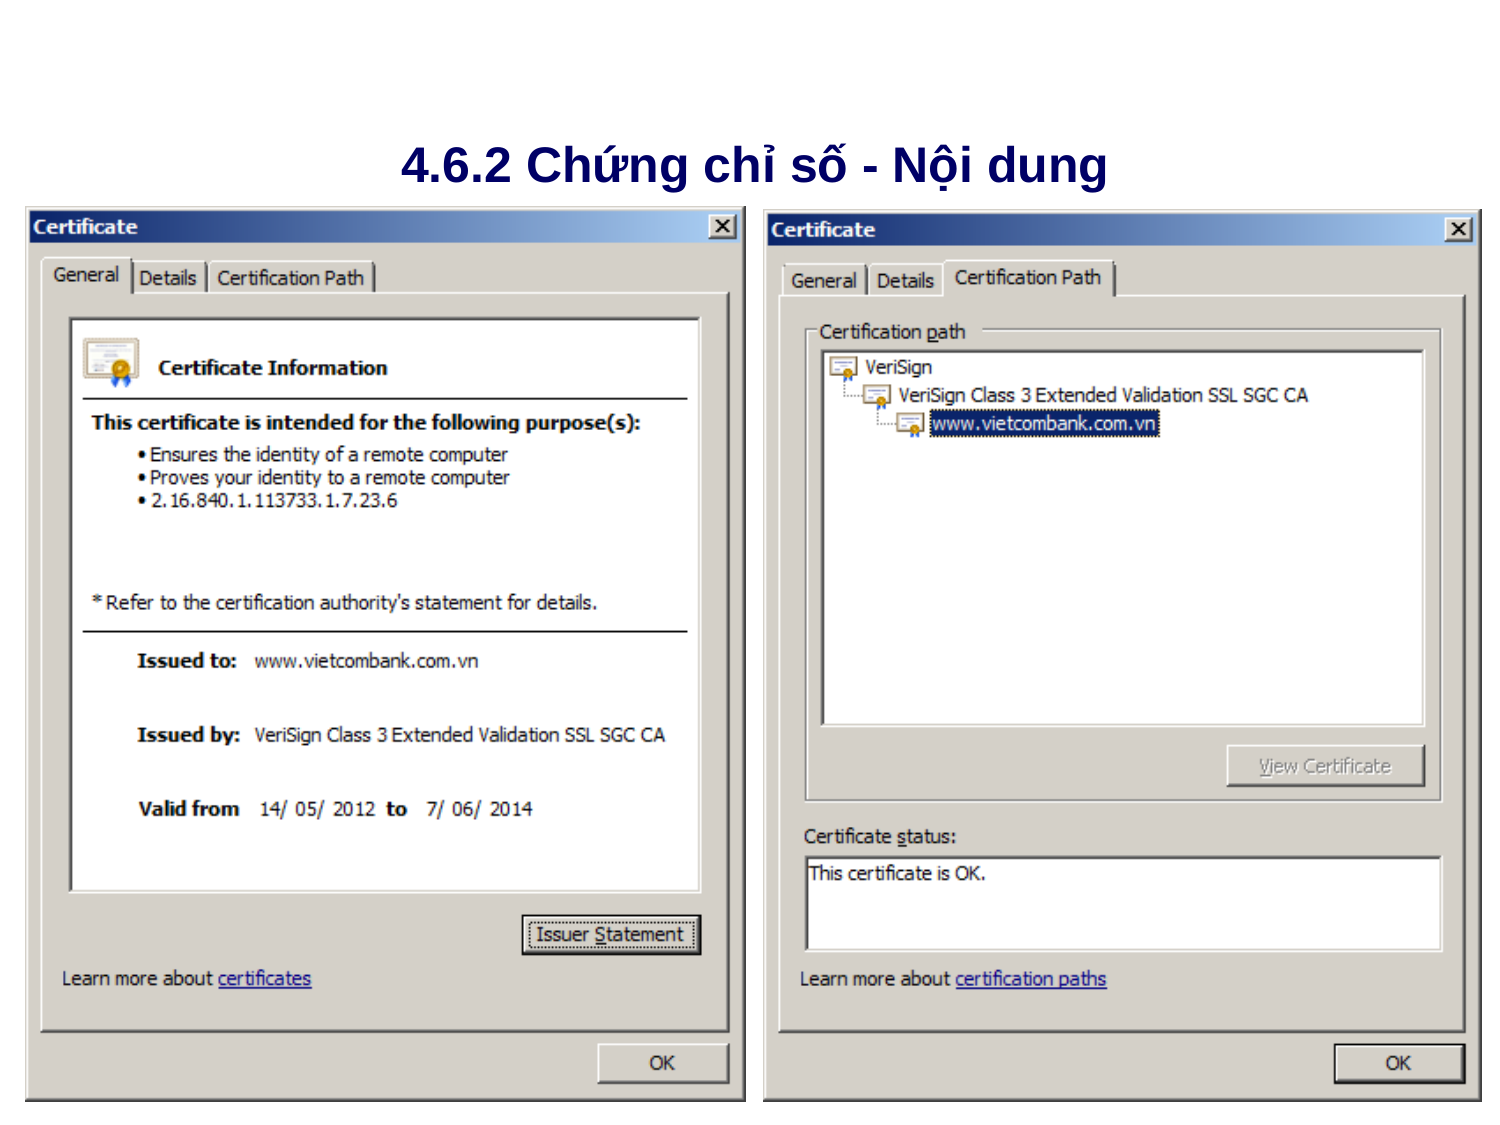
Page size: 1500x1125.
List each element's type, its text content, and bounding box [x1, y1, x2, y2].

title 4.6.2 Chứng chỉ số - Nội dung [37, 125, 1474, 211]
picture [25, 206, 747, 1102]
picture [763, 209, 1483, 1102]
